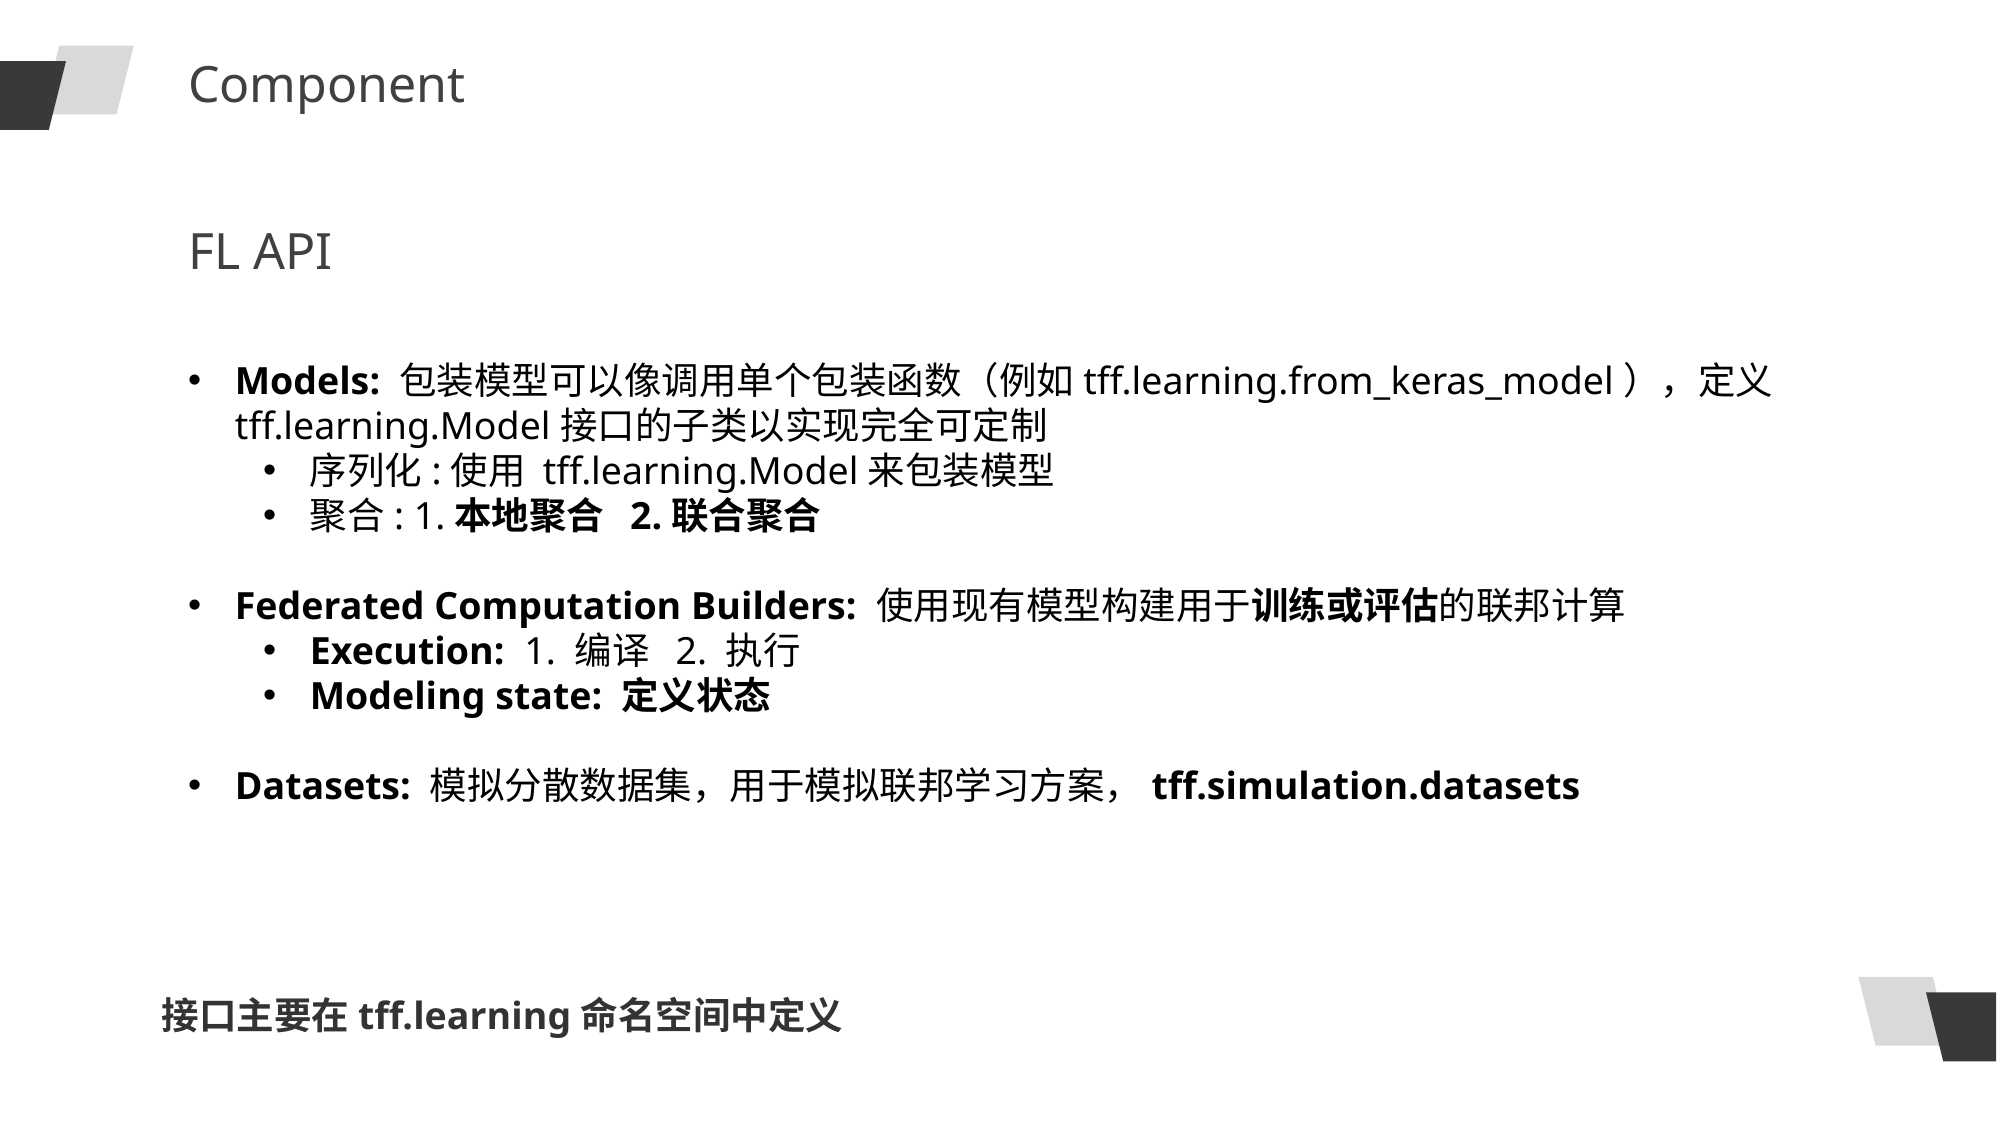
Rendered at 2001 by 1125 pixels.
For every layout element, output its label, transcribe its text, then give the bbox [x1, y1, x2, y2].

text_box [1858, 976, 1997, 1062]
text_box Component [173, 45, 1064, 121]
text_box FL API [173, 211, 1064, 287]
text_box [0, 45, 134, 130]
text_box Models: 包装模型可以像调用单个包装函数（例如tff.learning.from_keras_model），定义tff.learning.Model接口的子类以实现完全可定制 序列化:使用 tff.learning.Model来包装模型 聚合: 1.本地聚合 2.联合聚合 Federated Computation Builders: 使用现有模型构建用于训练或评估的联邦计算 Execution: 1. 编译 2. 执行 Modeling state: 定义状态 Datasets: 模拟分散数据集，用于模拟联邦学习方案，tff.simulation.datasets [173, 349, 1797, 815]
text_box 接口主要在tff.learning命名空间中定义 [146, 985, 858, 1045]
